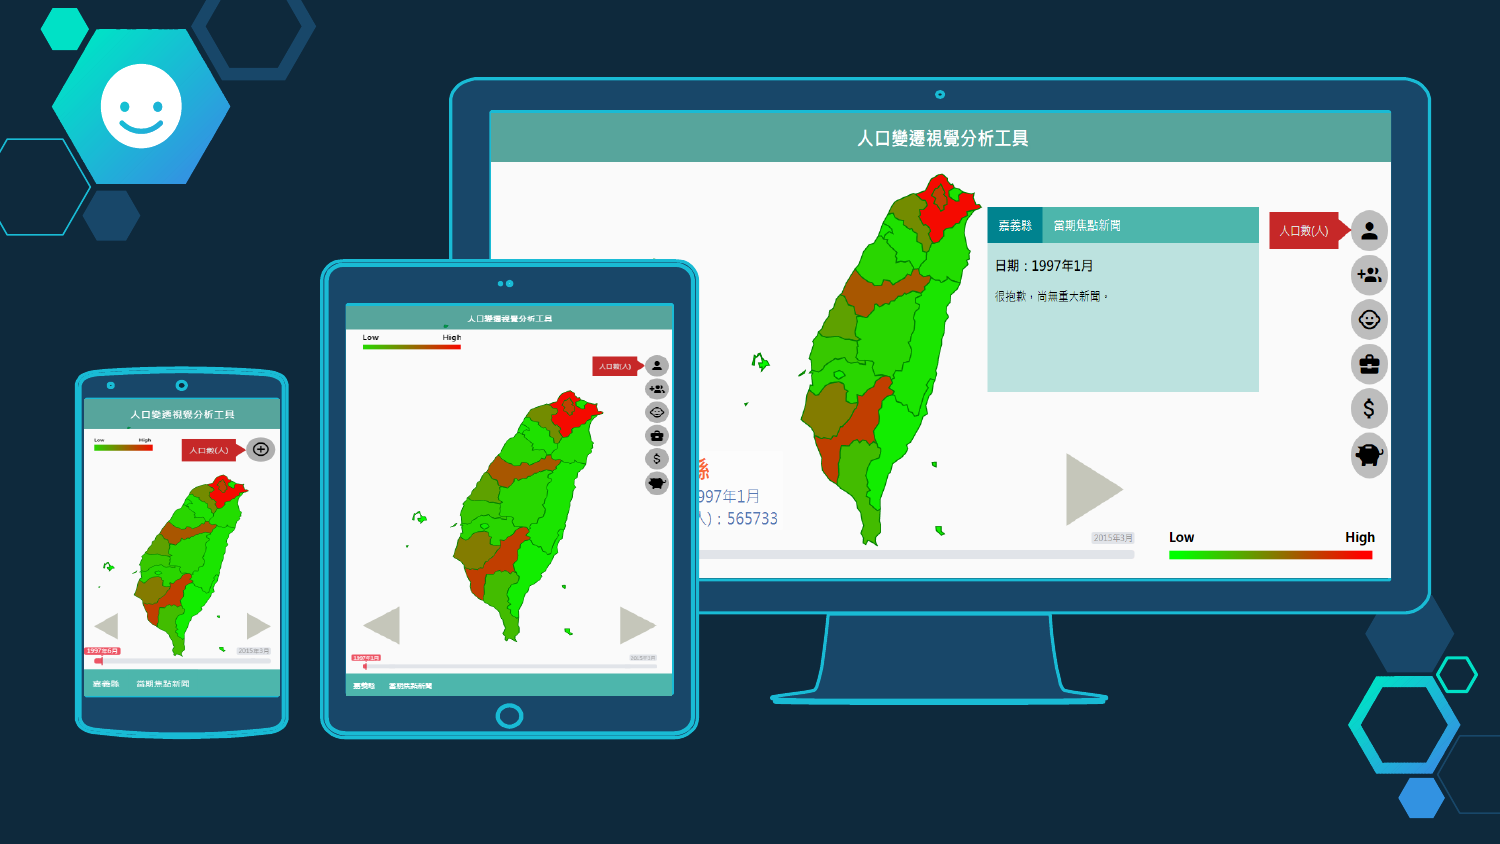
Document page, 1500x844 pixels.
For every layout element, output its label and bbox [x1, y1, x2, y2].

text_box [100, 63, 182, 149]
text_box [450, 78, 1430, 613]
text_box [76, 367, 287, 738]
text_box [771, 614, 1107, 704]
text_box [321, 260, 698, 738]
picture [346, 113, 1391, 697]
picture [84, 399, 280, 696]
